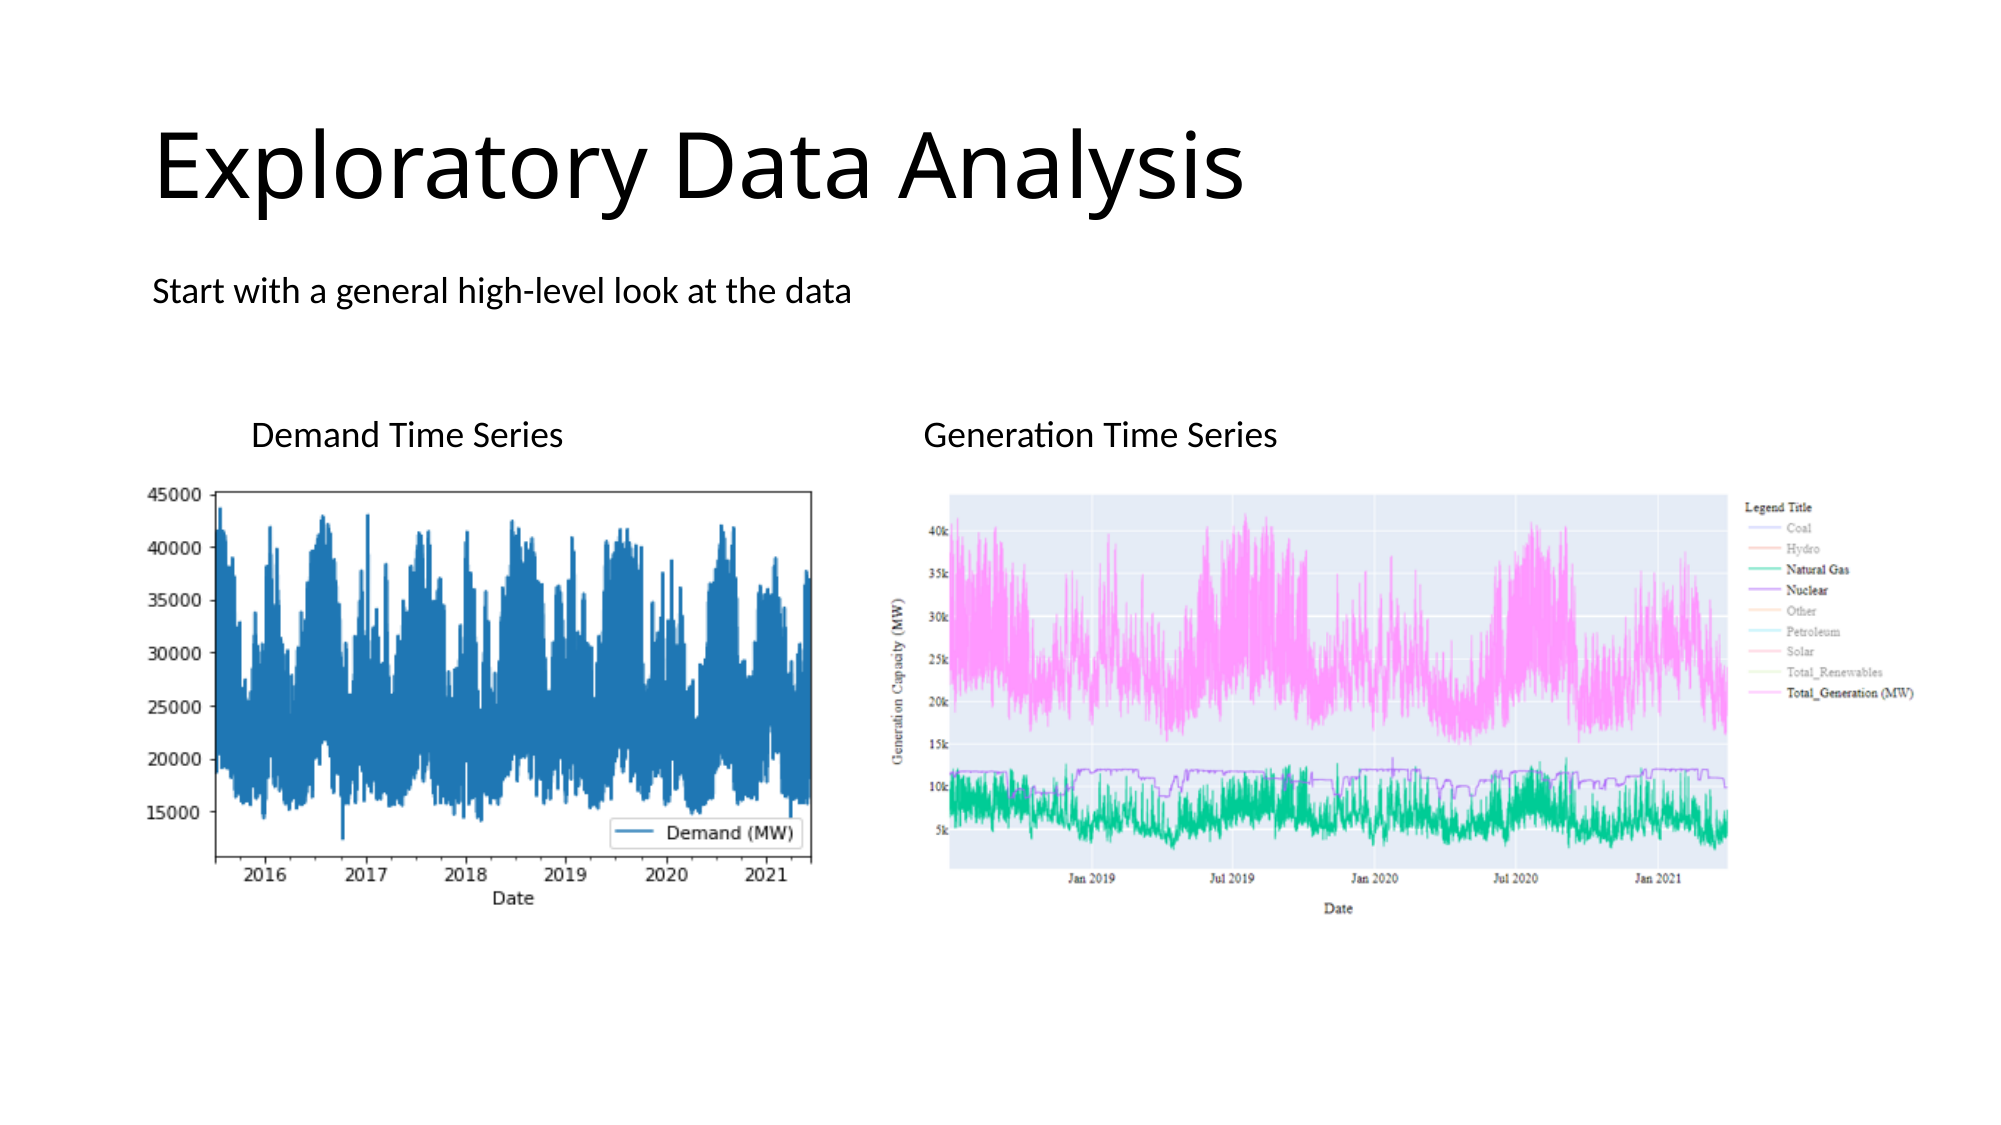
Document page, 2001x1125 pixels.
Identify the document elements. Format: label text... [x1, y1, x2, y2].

text_box Generation Time Series [909, 402, 1431, 463]
title Exploratory Data Analysis [137, 59, 1863, 278]
text_box Start with a general high-level look at the data [137, 258, 1166, 319]
picture [137, 463, 832, 915]
picture [857, 463, 1924, 938]
text_box Demand Time Series [236, 402, 759, 463]
